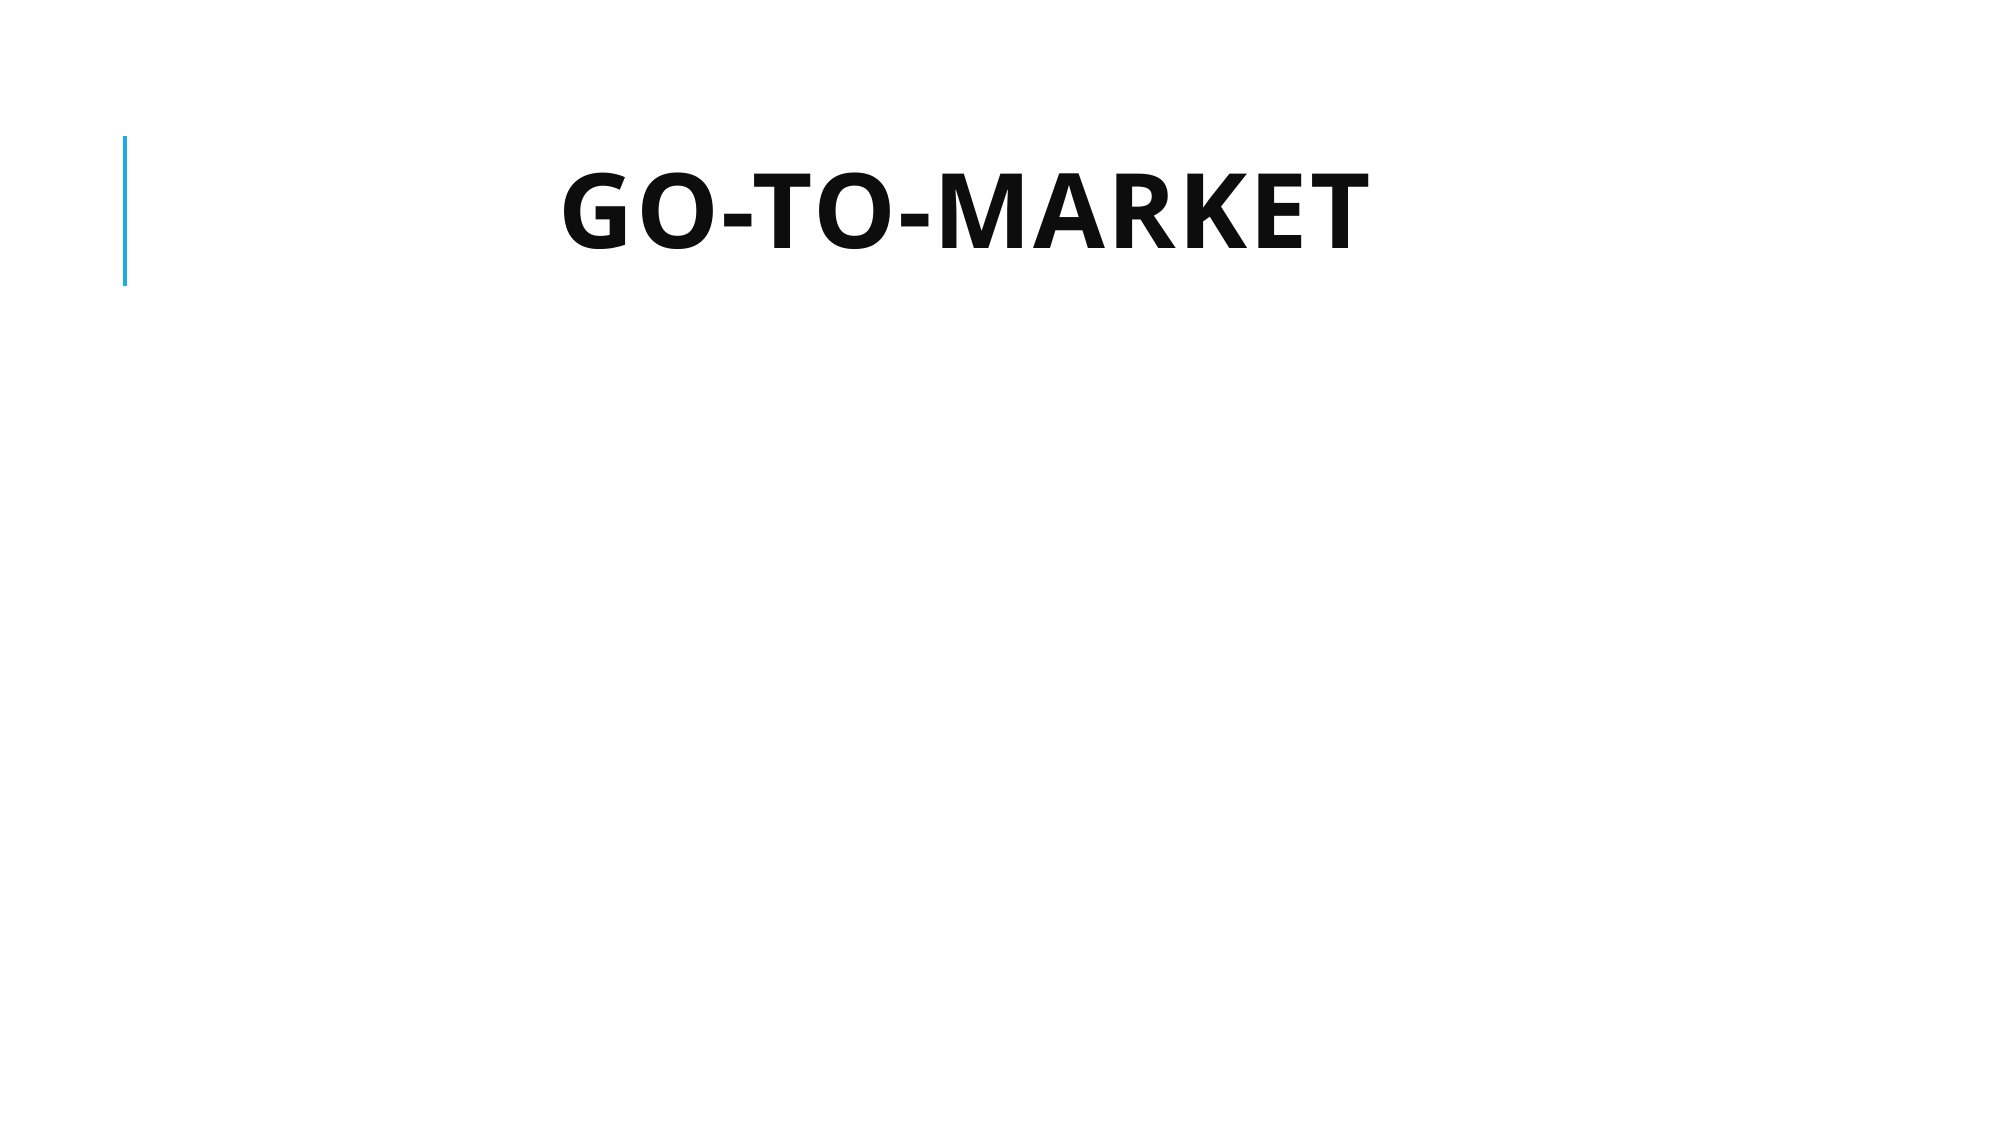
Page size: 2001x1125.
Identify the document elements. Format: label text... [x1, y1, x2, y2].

title Go-To-Market [168, 96, 1763, 342]
